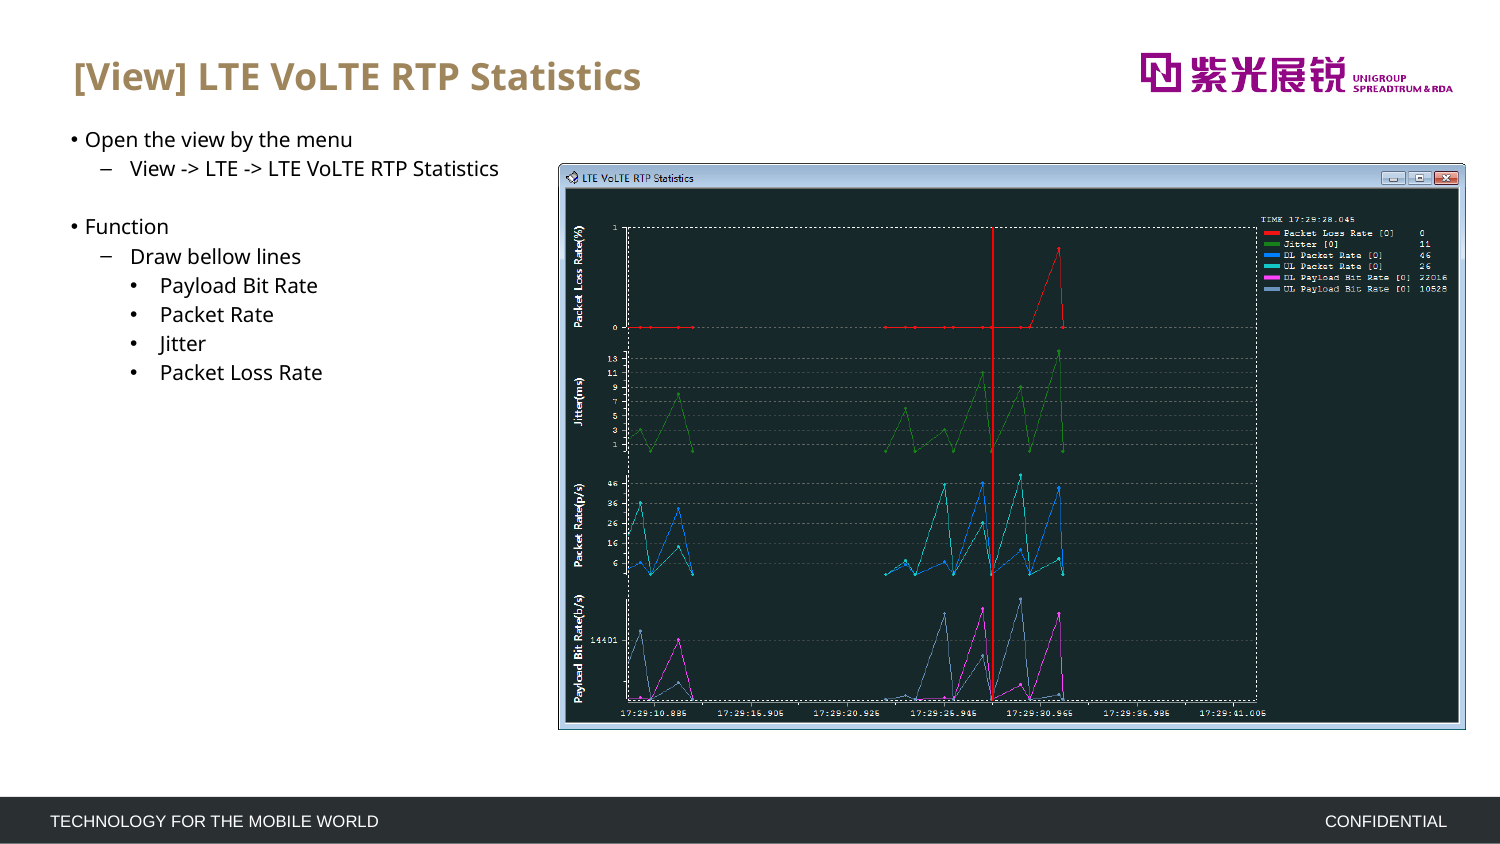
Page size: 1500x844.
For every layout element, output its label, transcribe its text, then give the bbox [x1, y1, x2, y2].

list Open the view by the menu View -> LTE -> LTE VoLTE RTP Statistics Function Draw bellow lines Payload Bit Rate Packet Rate Jitter Packet Loss Rate [56, 119, 839, 769]
title [View] LTE VoLTE RTP Statistics [58, 45, 1282, 164]
picture [557, 163, 1467, 731]
